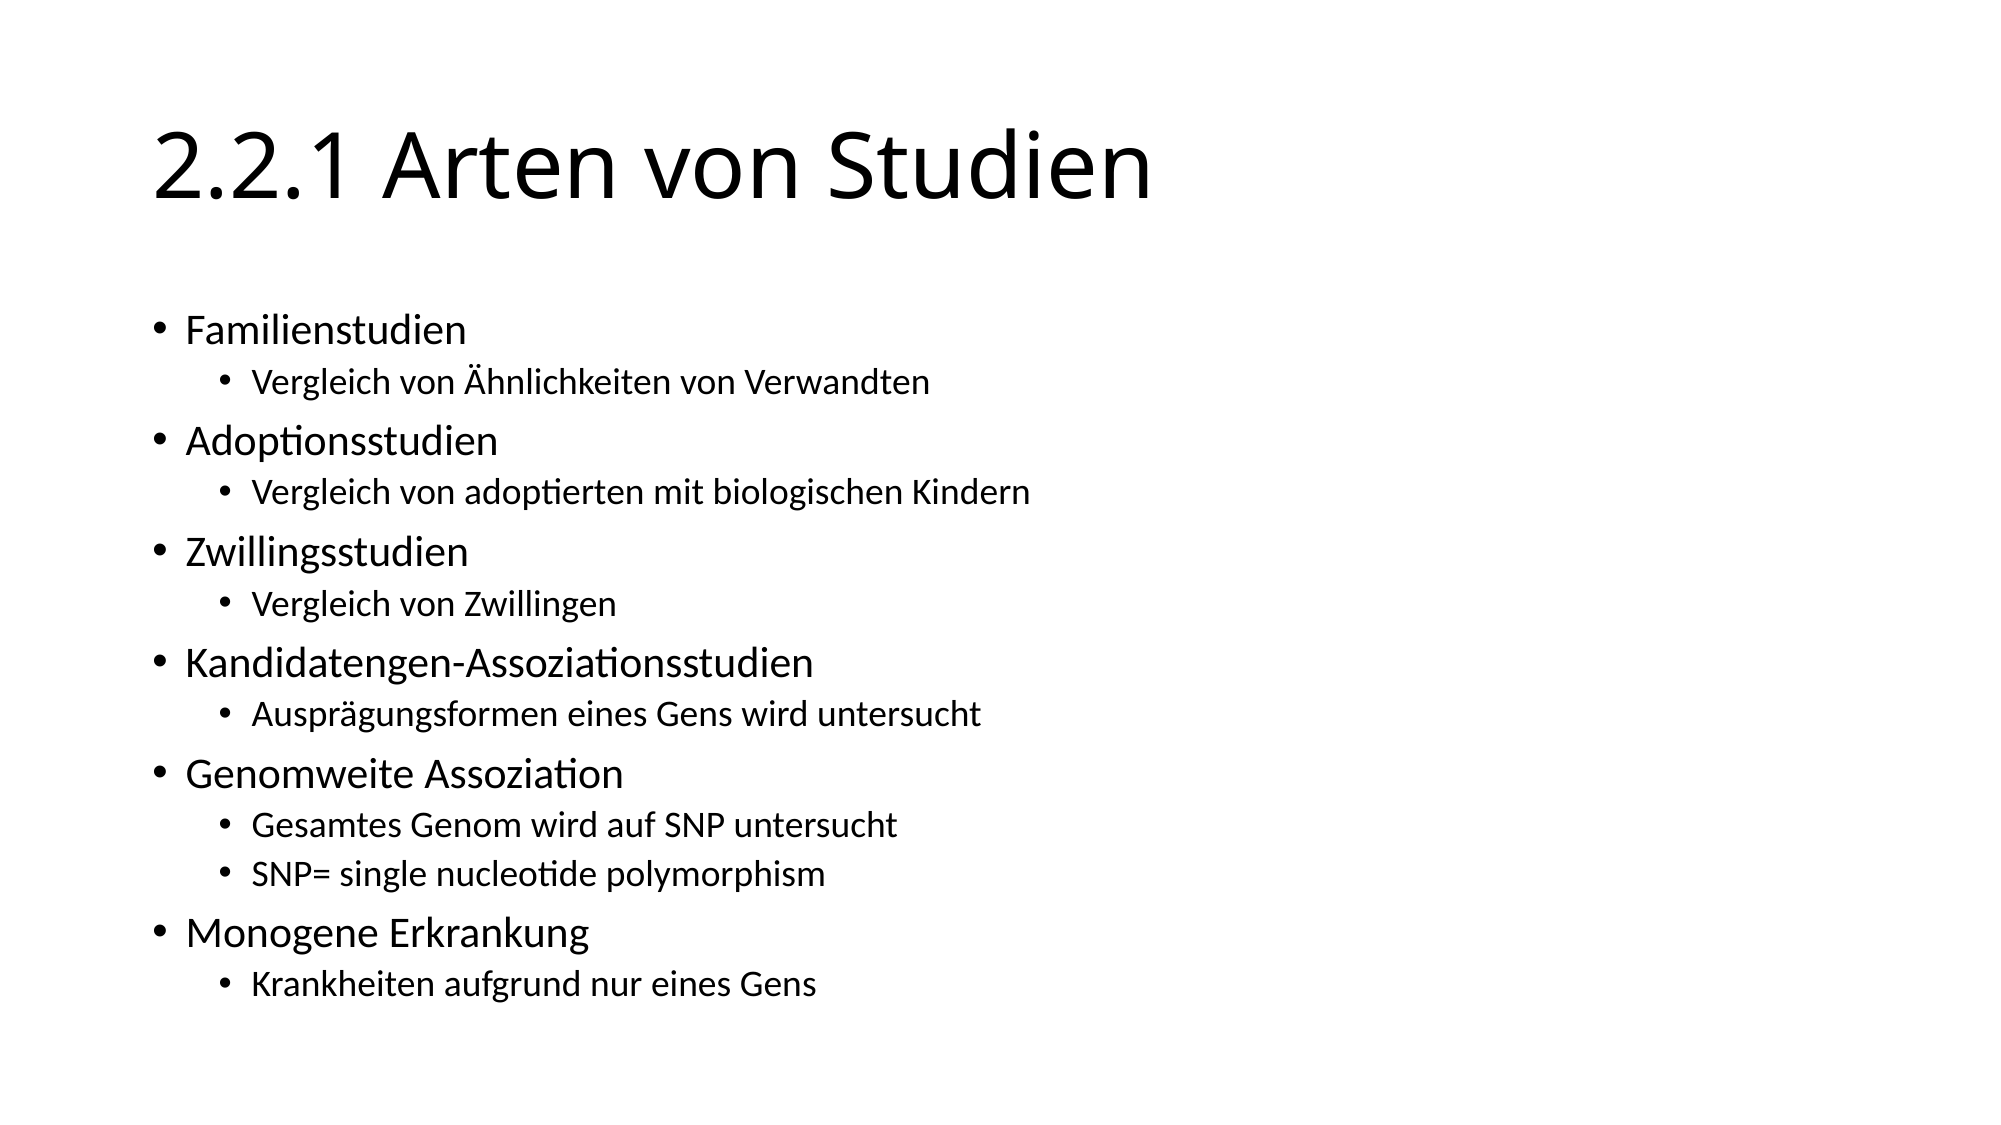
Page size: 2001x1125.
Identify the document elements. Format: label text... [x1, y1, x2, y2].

title 2.2.1 Arten von Studien [137, 59, 1863, 278]
list Familienstudien Vergleich von Ähnlichkeiten von Verwandten Adoptionsstudien Vergleich von adoptierten mit biologischen Kindern Zwillingsstudien Vergleich von Zwillingen Kandidatengen-Assoziationsstudien Ausprägungsformen eines Gens wird untersucht Genomweite Assoziation Gesamtes Genom wird auf SNP untersucht SNP= single nucleotide polymorphism Monogene Erkrankung Krankheiten aufgrund nur eines Gens [137, 299, 1863, 1014]
